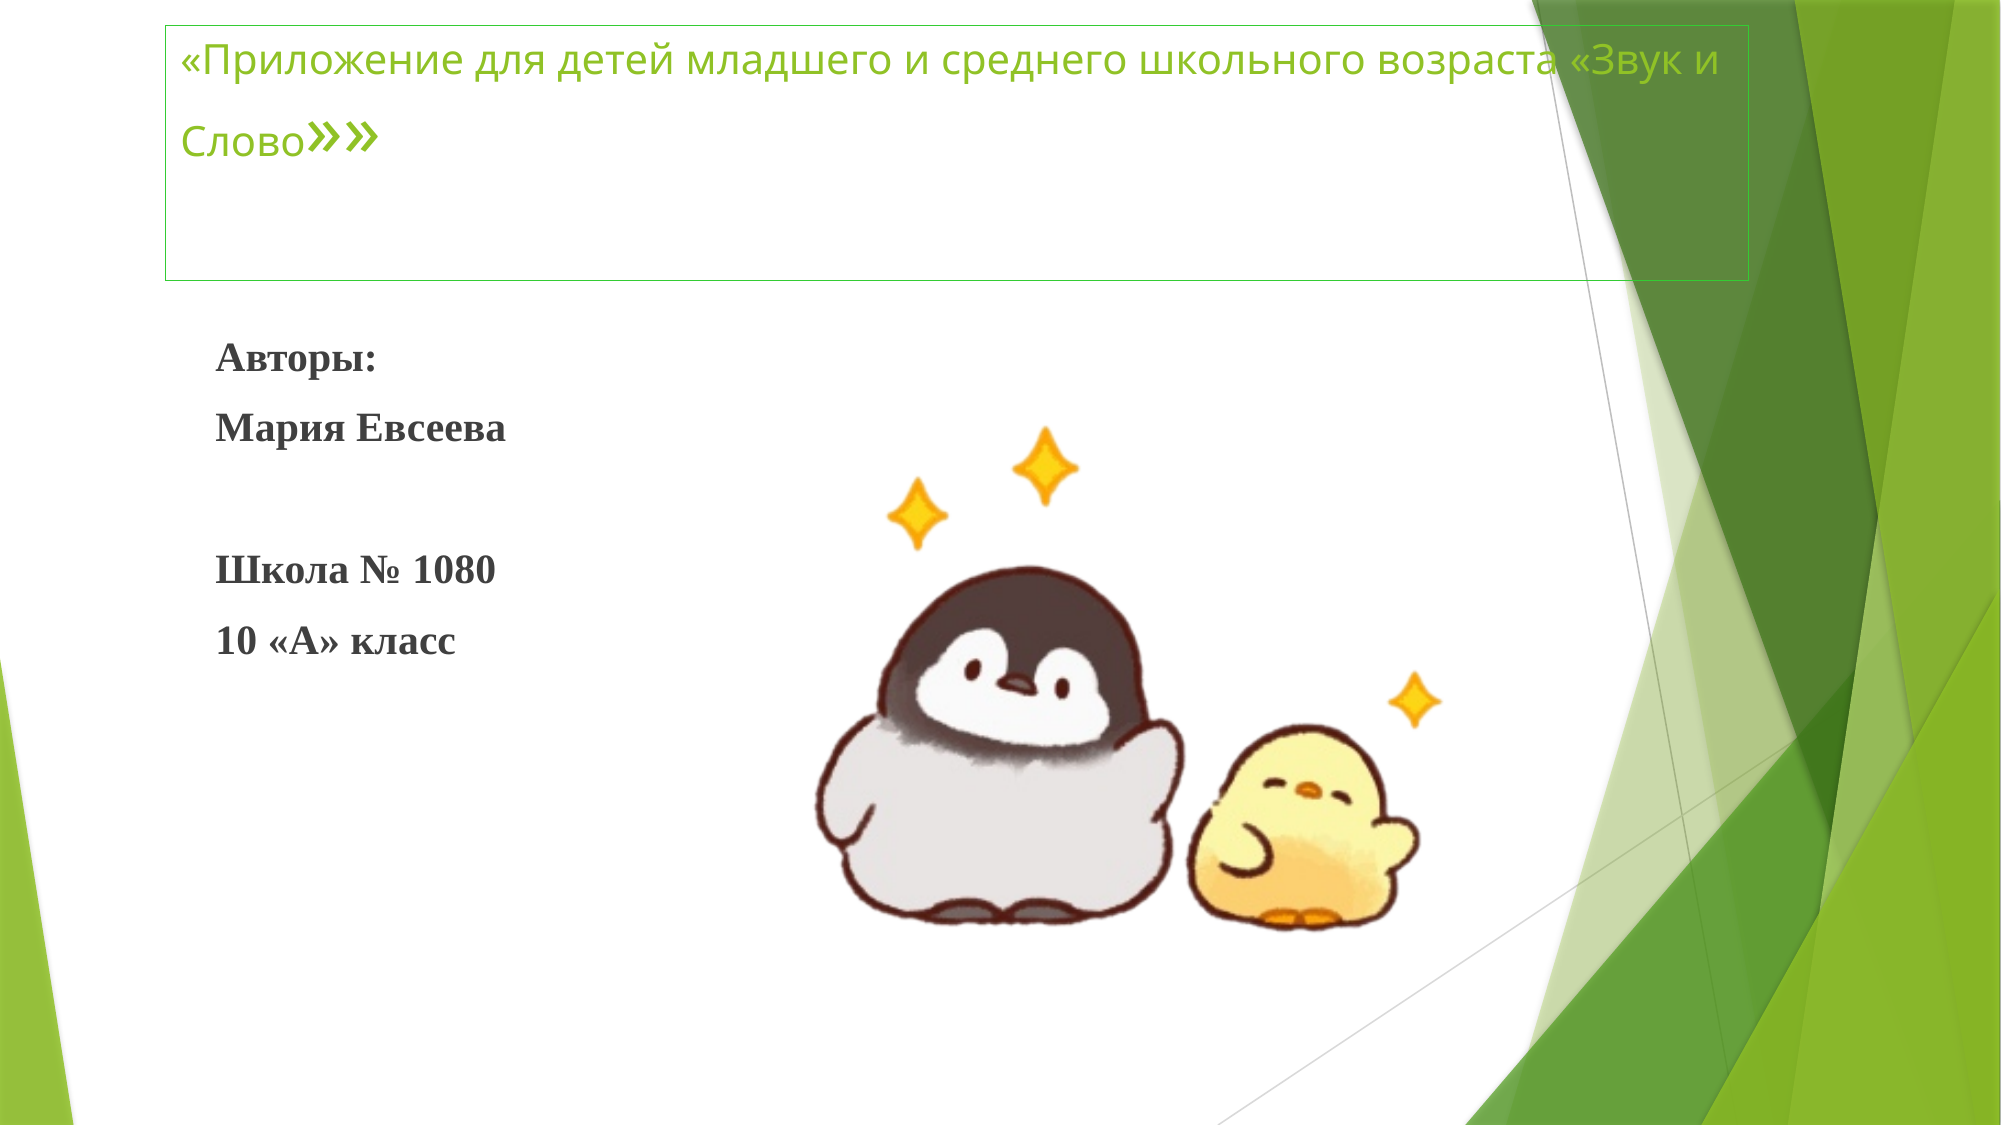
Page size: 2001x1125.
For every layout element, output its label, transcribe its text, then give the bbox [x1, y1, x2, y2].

picture [755, 333, 1545, 968]
list Авторы: Мария Евсеева Школа № 1080 10 «А» класс [179, 321, 577, 848]
title «Приложение для детей младшего и среднего школьного возраста «Звук и Слово»» [165, 25, 1749, 281]
